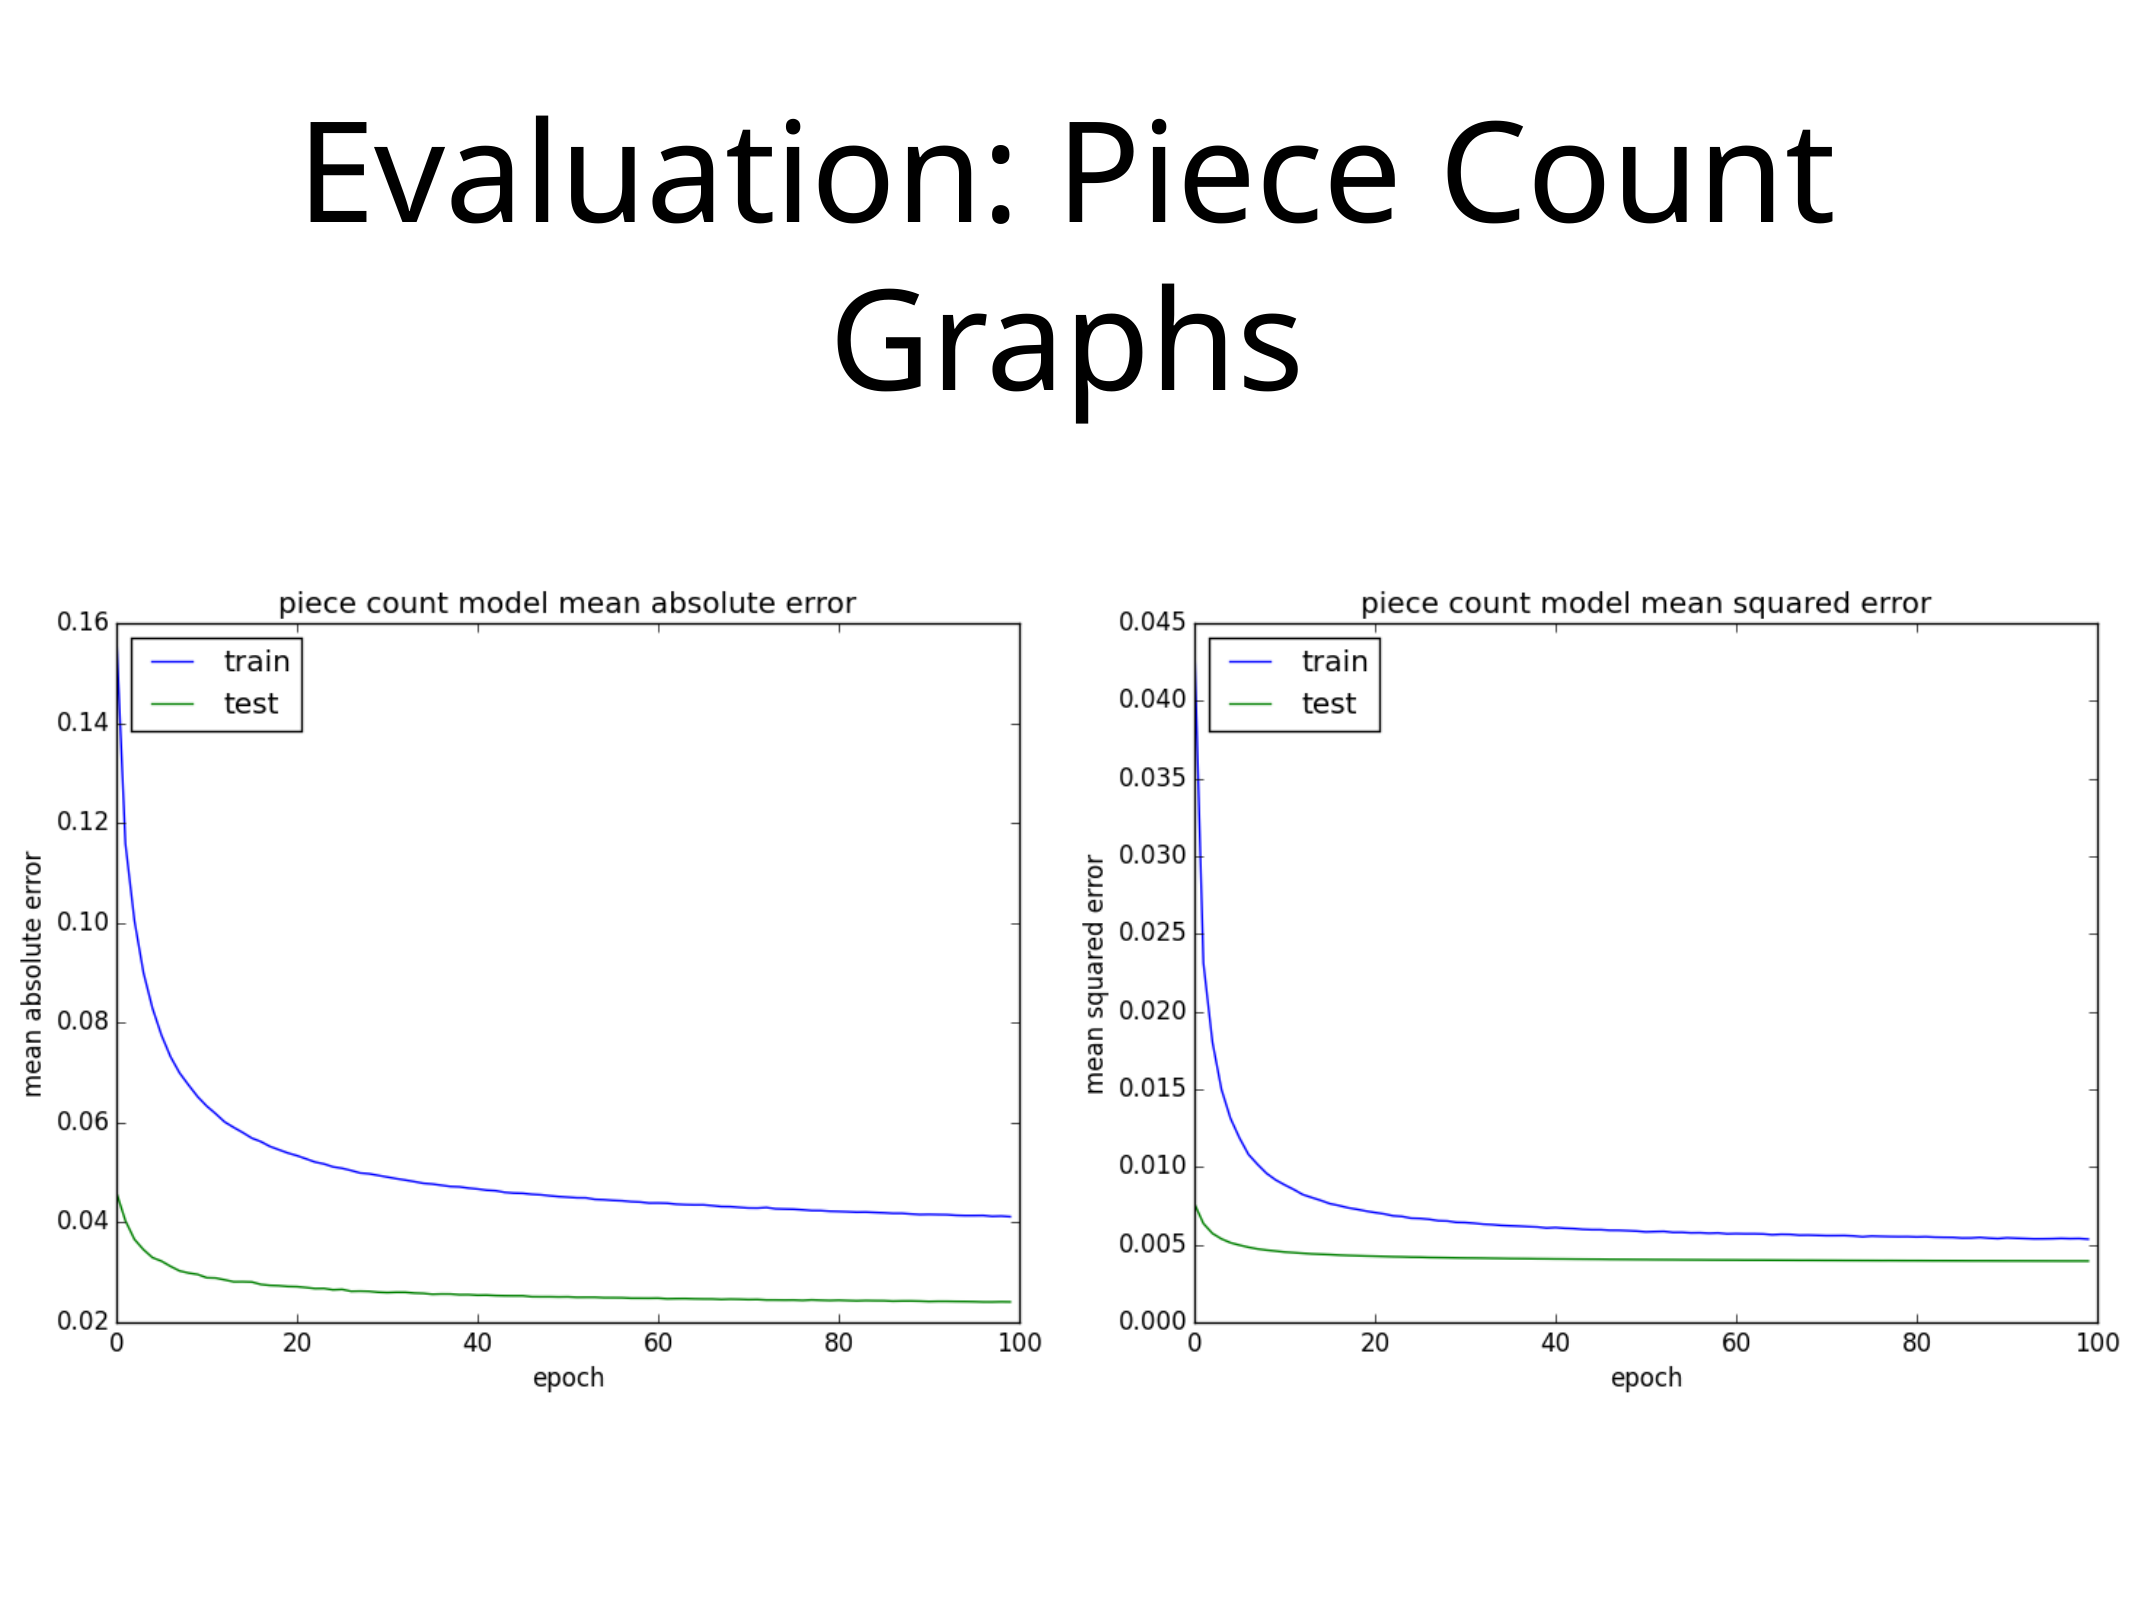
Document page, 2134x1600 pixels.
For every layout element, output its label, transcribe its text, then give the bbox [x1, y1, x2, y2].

picture [0, 536, 2134, 1410]
title Evaluation: Piece Count Graphs [155, 72, 1978, 428]
